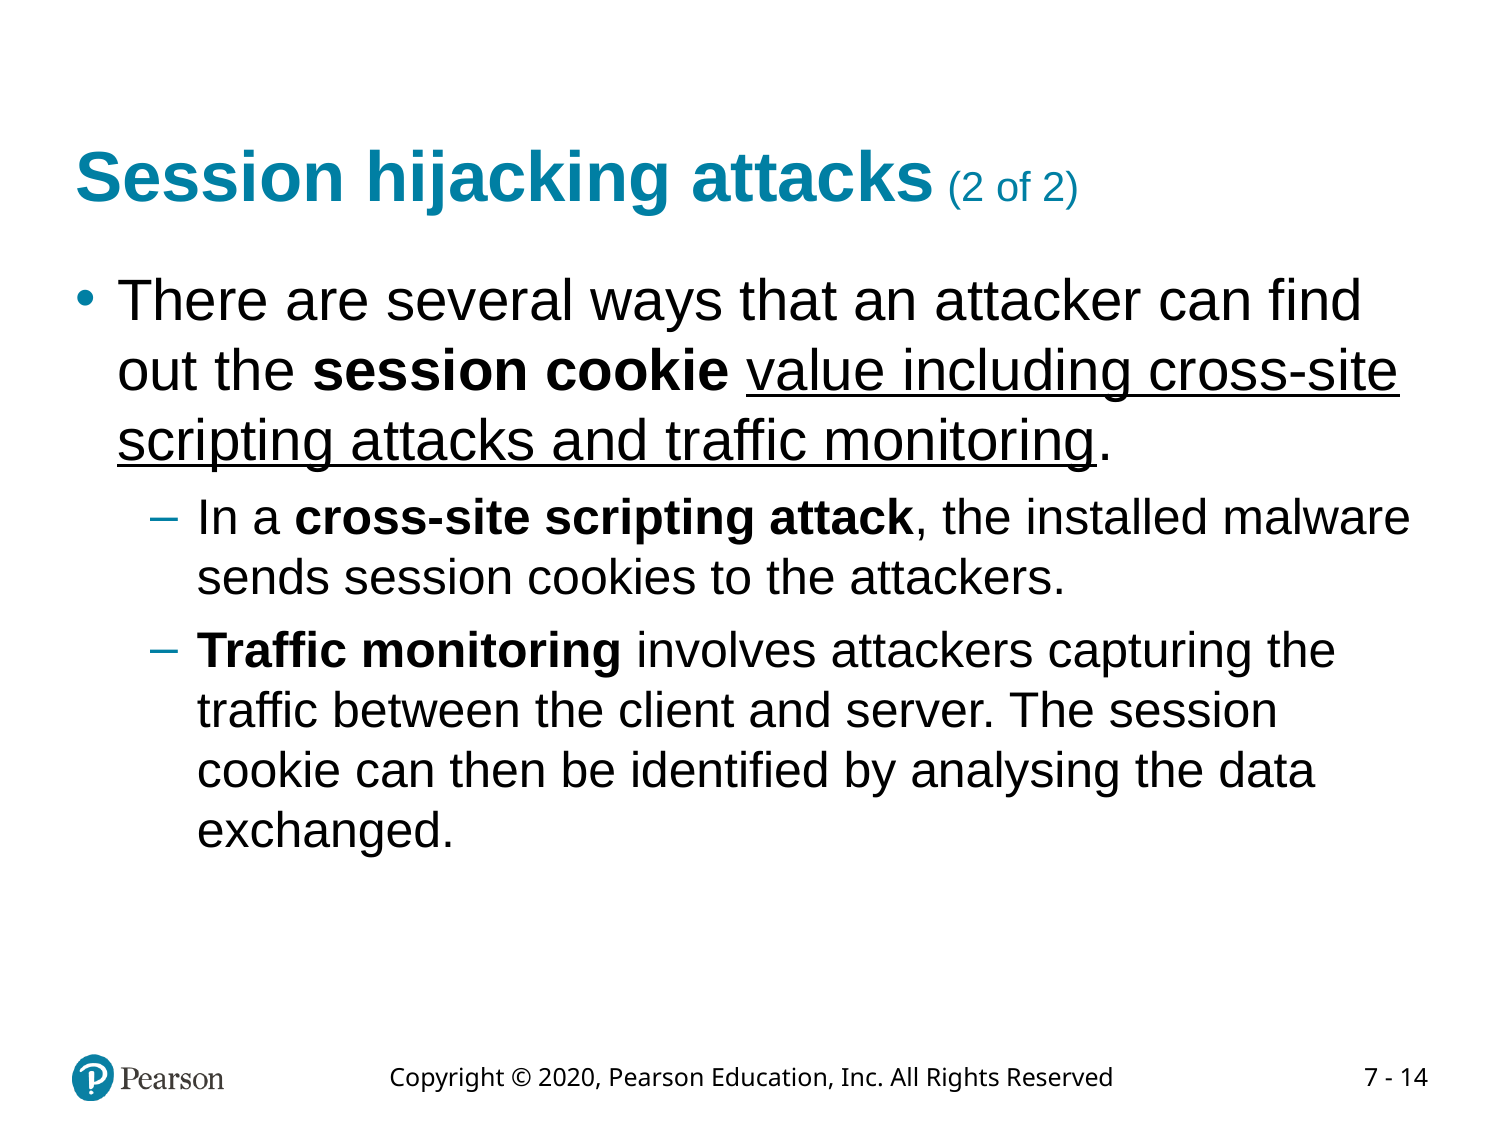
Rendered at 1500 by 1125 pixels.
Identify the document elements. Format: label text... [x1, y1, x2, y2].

picture [72, 1087, 83, 1101]
list There are several ways that an attacker can find out the session cookie value including cross-site scripting attacks and traffic monitoring. In a cross-site scripting attack, the installed malware sends session cookies to the attackers. Traffic monitoring involves attackers capturing the traffic between the client and server. The session cookie can then be identified by analysing the data exchanged. [75, 262, 1425, 1005]
picture [72, 1054, 89, 1072]
title Session hijacking attacks (2 of 2) [75, 35, 1425, 216]
picture [81, 1064, 107, 1089]
picture [99, 1054, 224, 1101]
